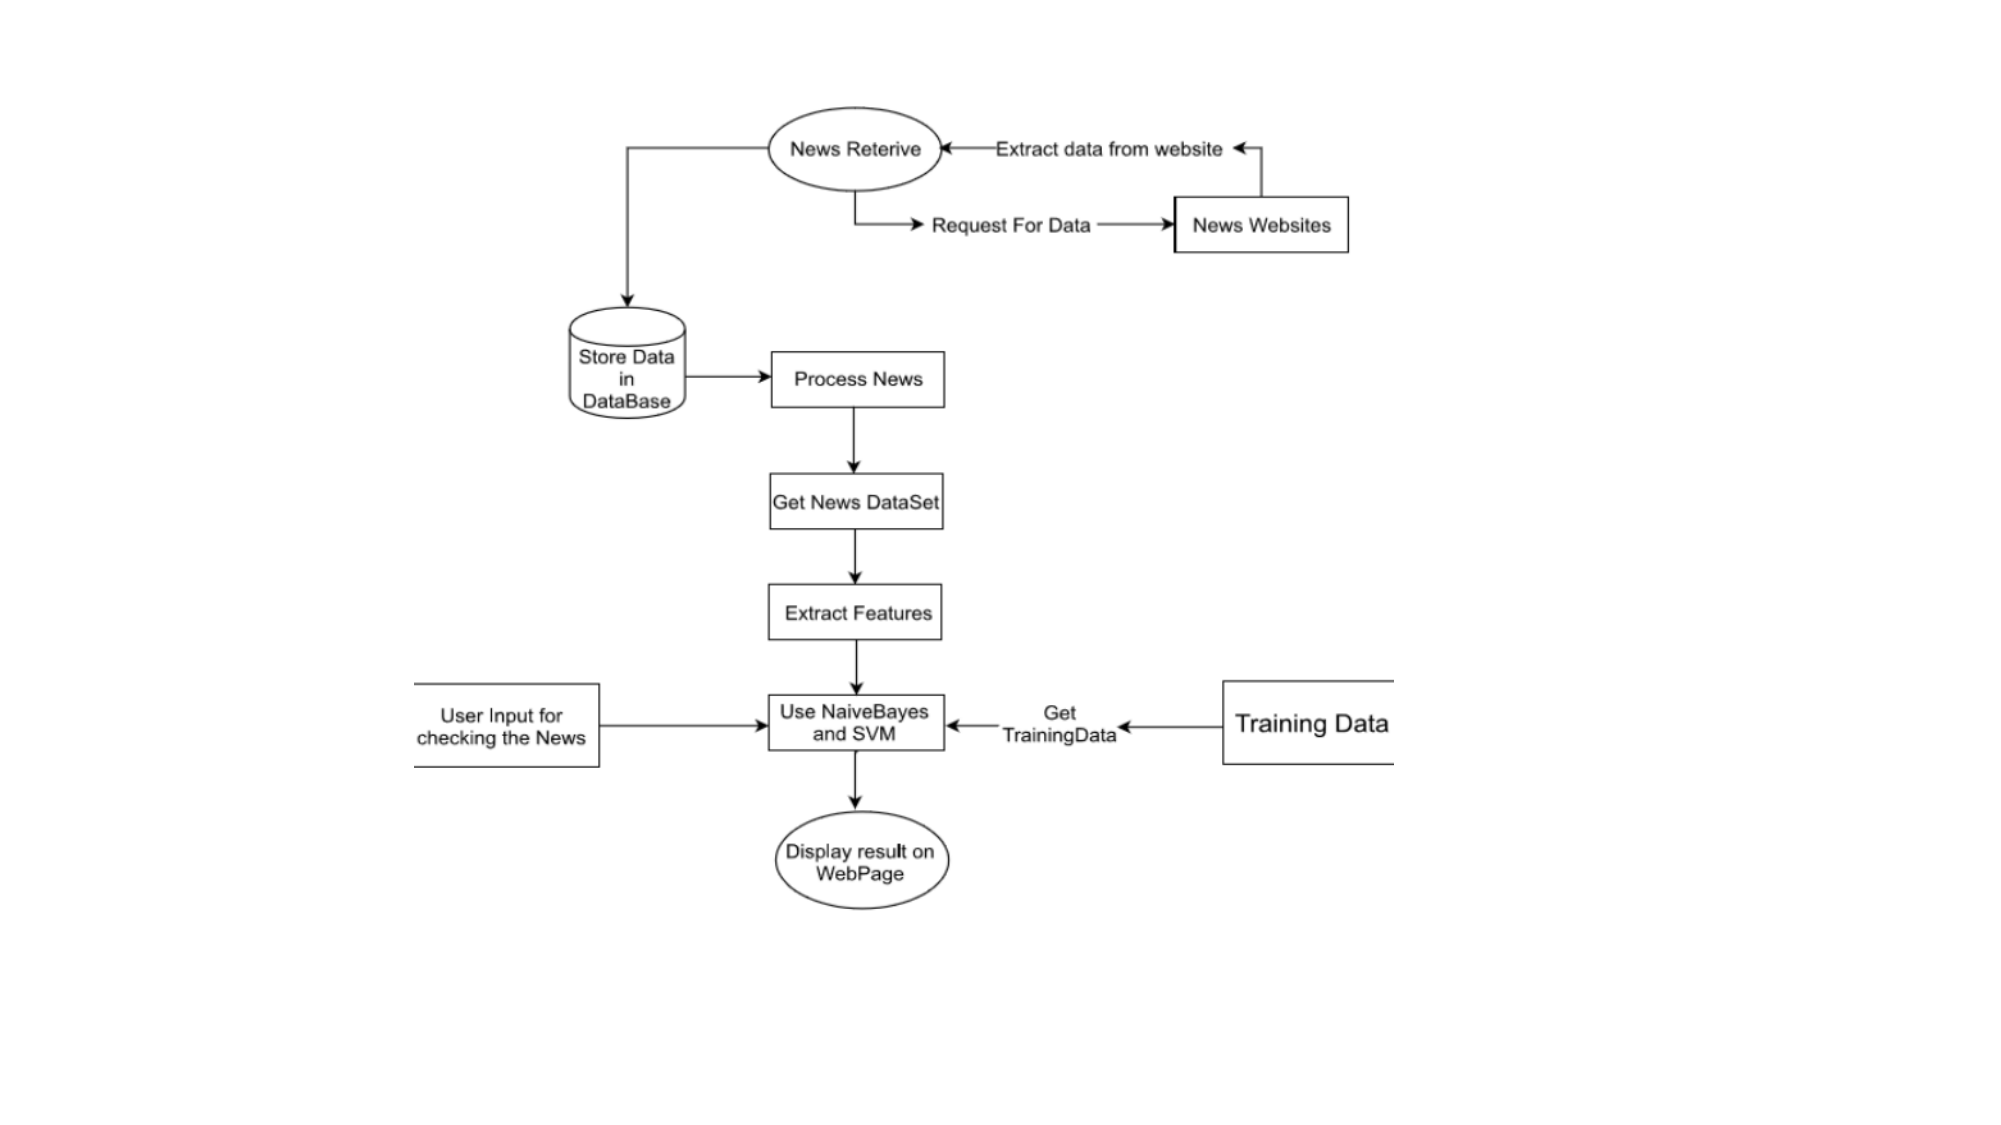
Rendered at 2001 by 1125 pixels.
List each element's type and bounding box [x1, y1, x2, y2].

picture [414, 101, 1394, 930]
